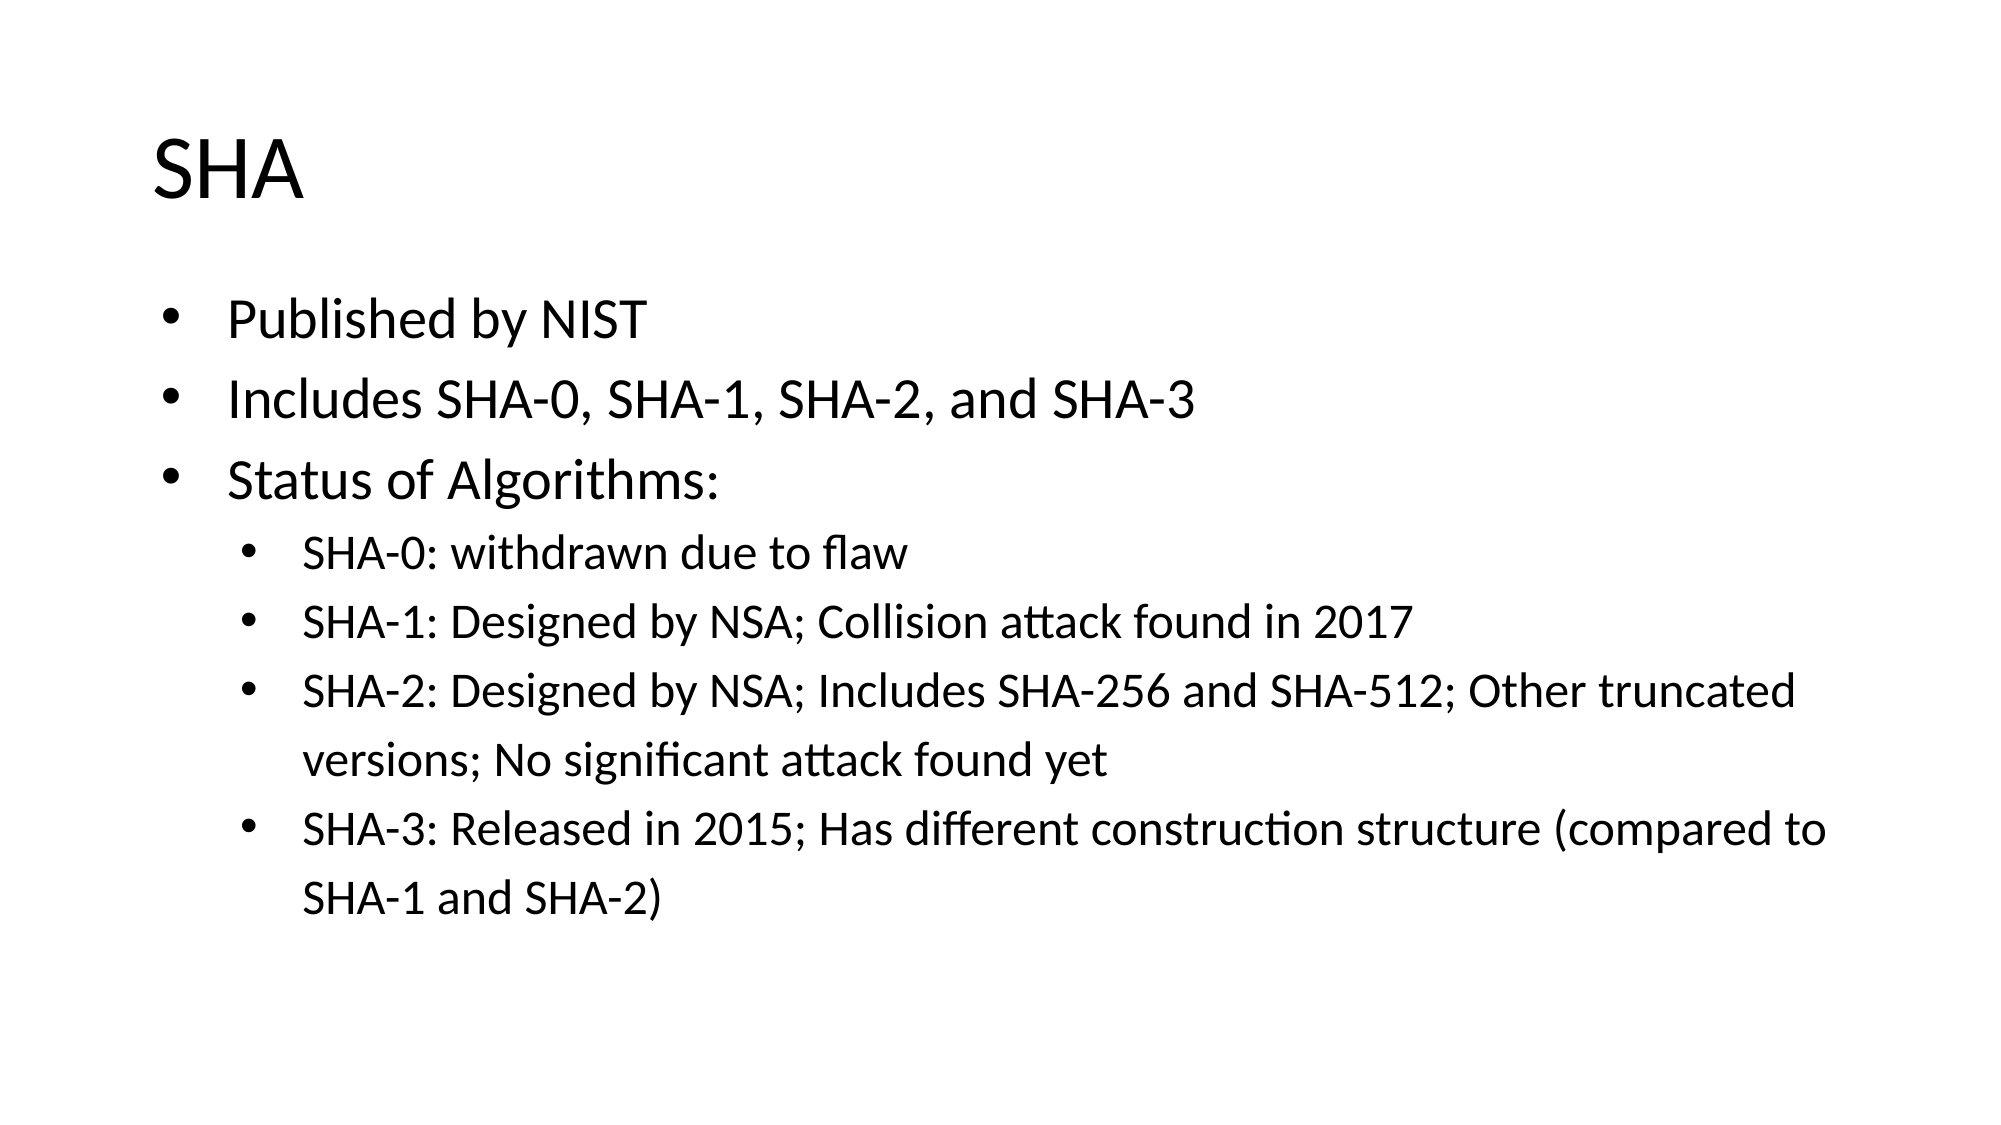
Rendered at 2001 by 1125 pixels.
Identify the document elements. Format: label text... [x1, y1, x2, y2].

list Published by NIST Includes SHA-0, SHA-1, SHA-2, and SHA-3 Status of Algorithms: SHA-0: withdrawn due to flaw SHA-1: Designed by NSA; Collision attack found in 2017 SHA-2: Designed by NSA; Includes SHA-256 and SHA-512; Other truncated versions; No significant attack found yet SHA-3: Released in 2015; Has different construction structure (compared to SHA-1 and SHA-2) [137, 261, 1863, 976]
title SHA [137, 59, 1863, 261]
